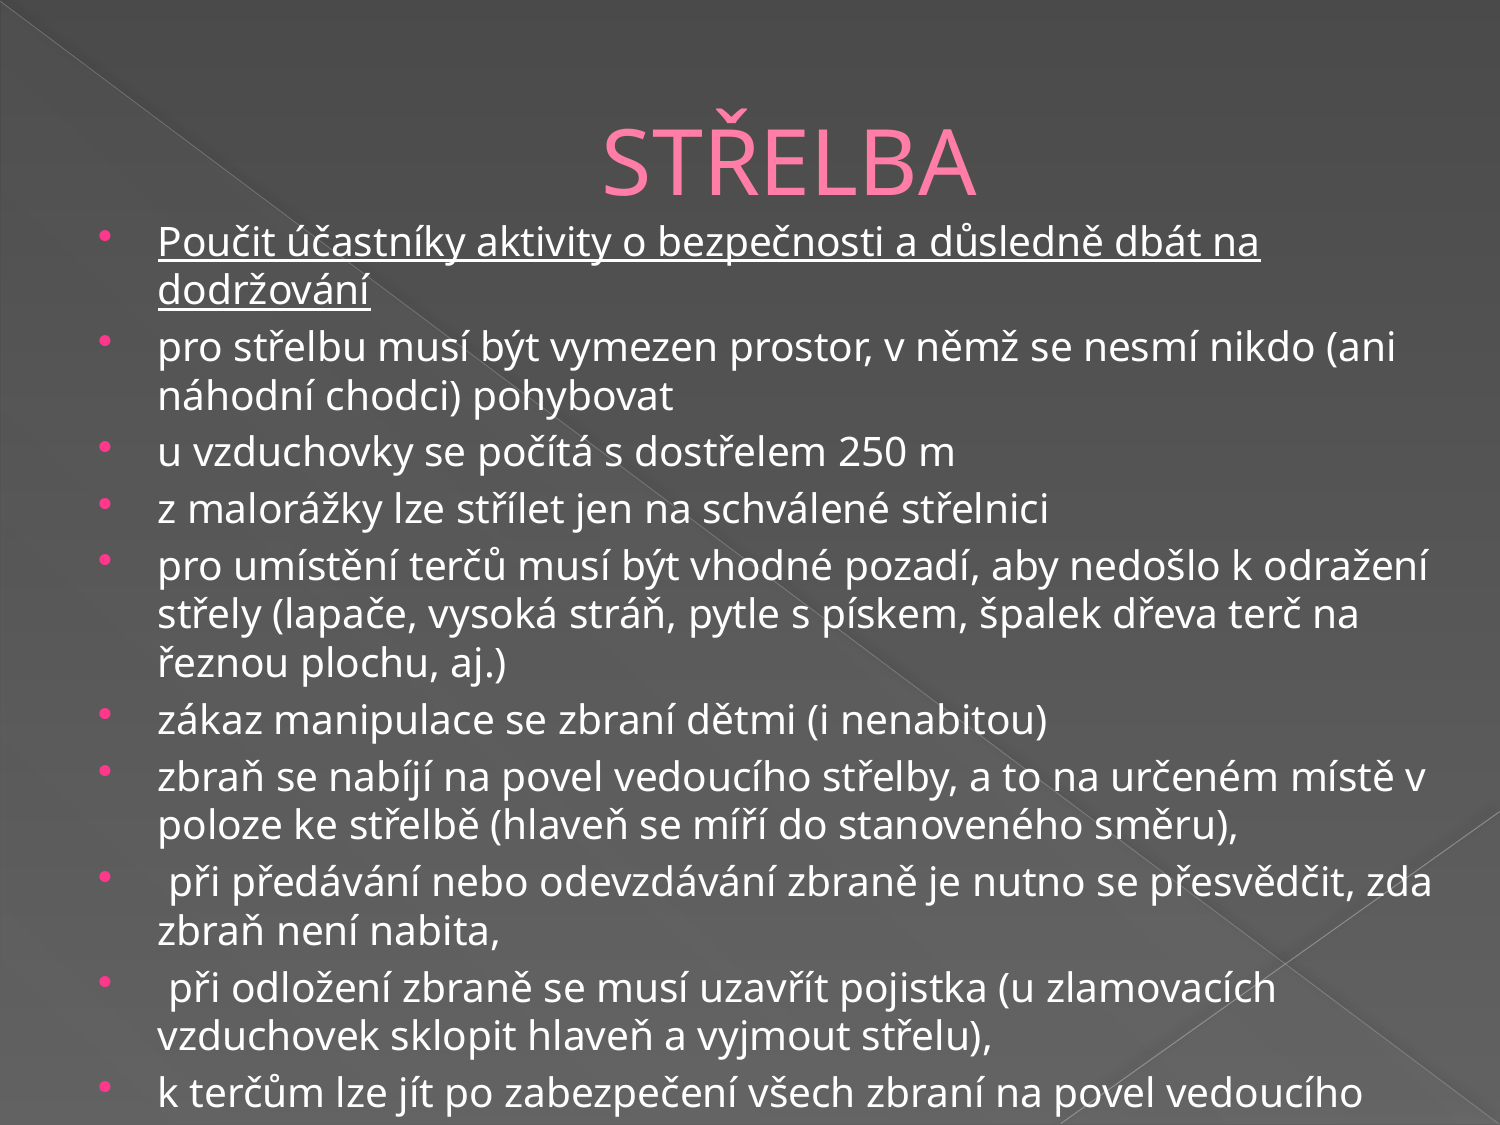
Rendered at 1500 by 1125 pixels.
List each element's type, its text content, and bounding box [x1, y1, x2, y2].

title STŘELBA [75, 43, 1425, 208]
list Poučit účastníky aktivity o bezpečnosti a důsledně dbát na dodržování pro střelbu musí být vymezen prostor, v němž se nesmí nikdo (ani náhodní chodci) pohybovat u vzduchovky se počítá s dostřelem 250 m z malorážky lze střílet jen na schválené střelnici pro umístění terčů musí být vhodné pozadí, aby nedošlo k odražení střely (lapače, vysoká stráň, pytle s pískem, špalek dřeva terč na řeznou plochu, aj.) zákaz manipulace se zbraní dětmi (i nenabitou) zbraň se nabíjí na povel vedoucího střelby, a to na určeném místě v poloze ke střelbě (hlaveň se míří do stanoveného směru), při předávání nebo odevzdávání zbraně je nutno se přesvědčit, zda zbraň není nabita, při odložení zbraně se musí uzavřít pojistka (u zlamovacích vzduchovek sklopit hlaveň a vyjmout střelu), k terčům lze jít po zabezpečení všech zbraní na povel vedoucího [75, 208, 1459, 1125]
